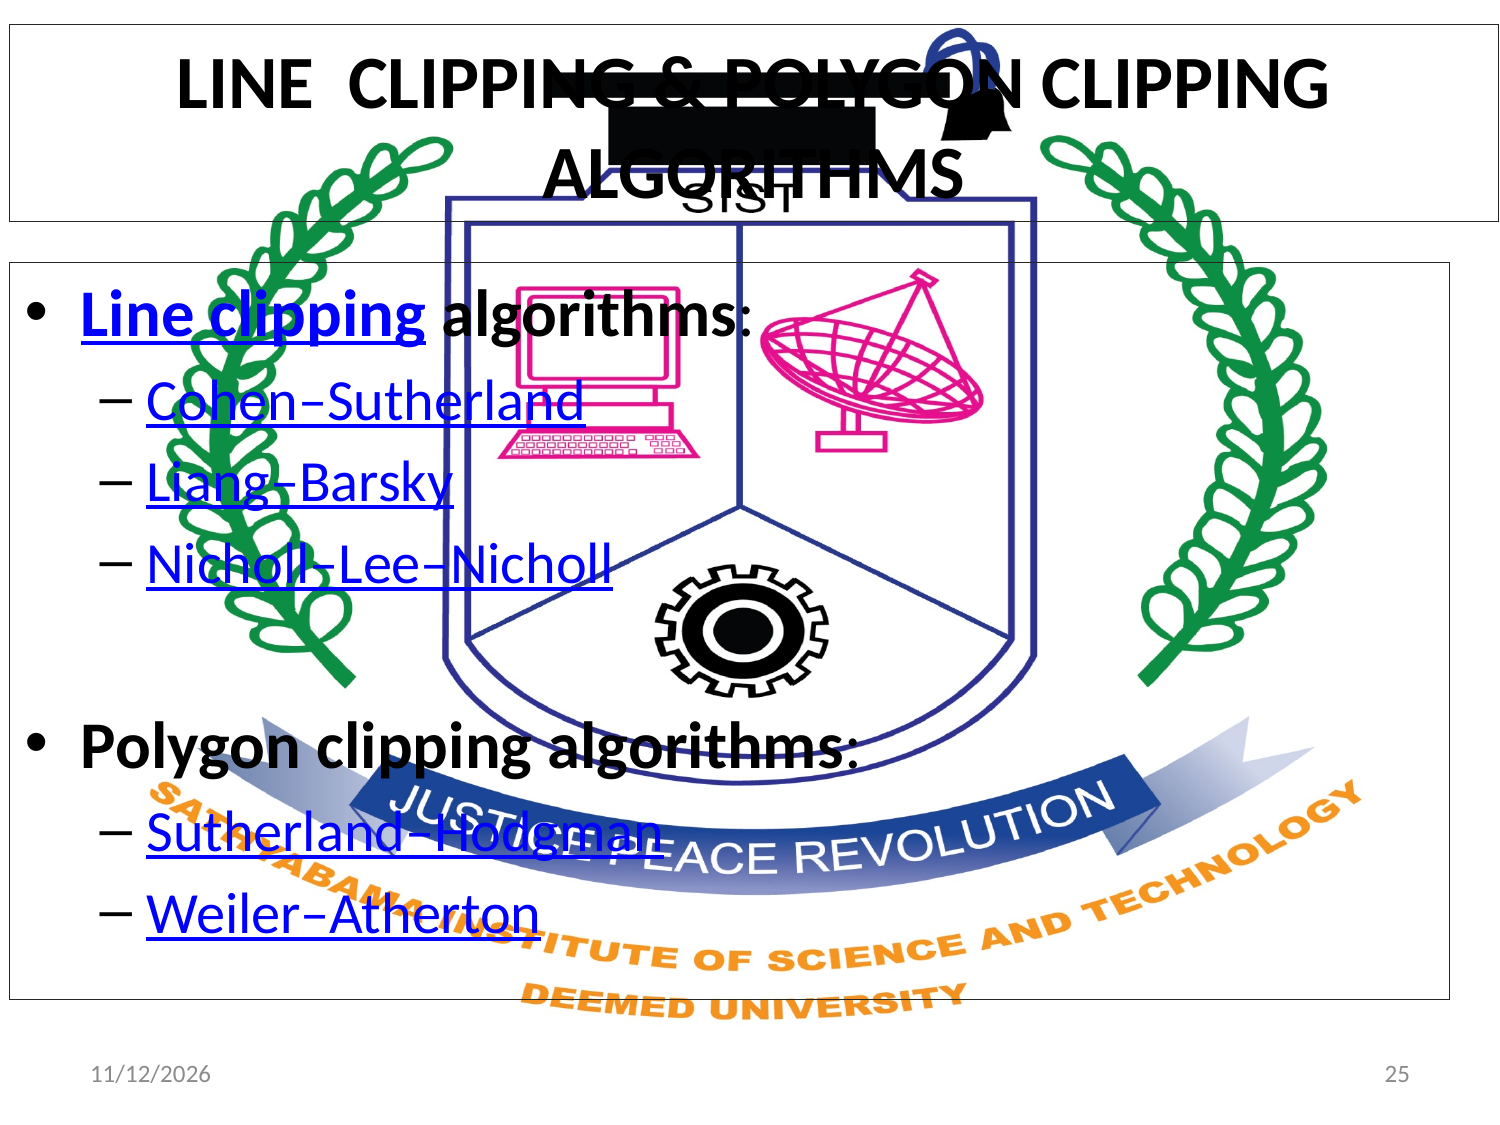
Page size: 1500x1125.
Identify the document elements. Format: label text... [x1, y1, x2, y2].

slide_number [75, 1042, 425, 1103]
picture [0, 0, 1500, 1125]
title LINE CLIPPING & POLYGON CLIPPING ALGORITHMS [9, 24, 1499, 222]
list Line clipping algorithms: Cohen–Sutherland Liang–Barsky Nicholl–Lee–Nicholl Polygon clipping algorithms: Sutherland–Hodgman Weiler–Atherton [9, 262, 1450, 1000]
slide_number 25 [1074, 1042, 1425, 1103]
